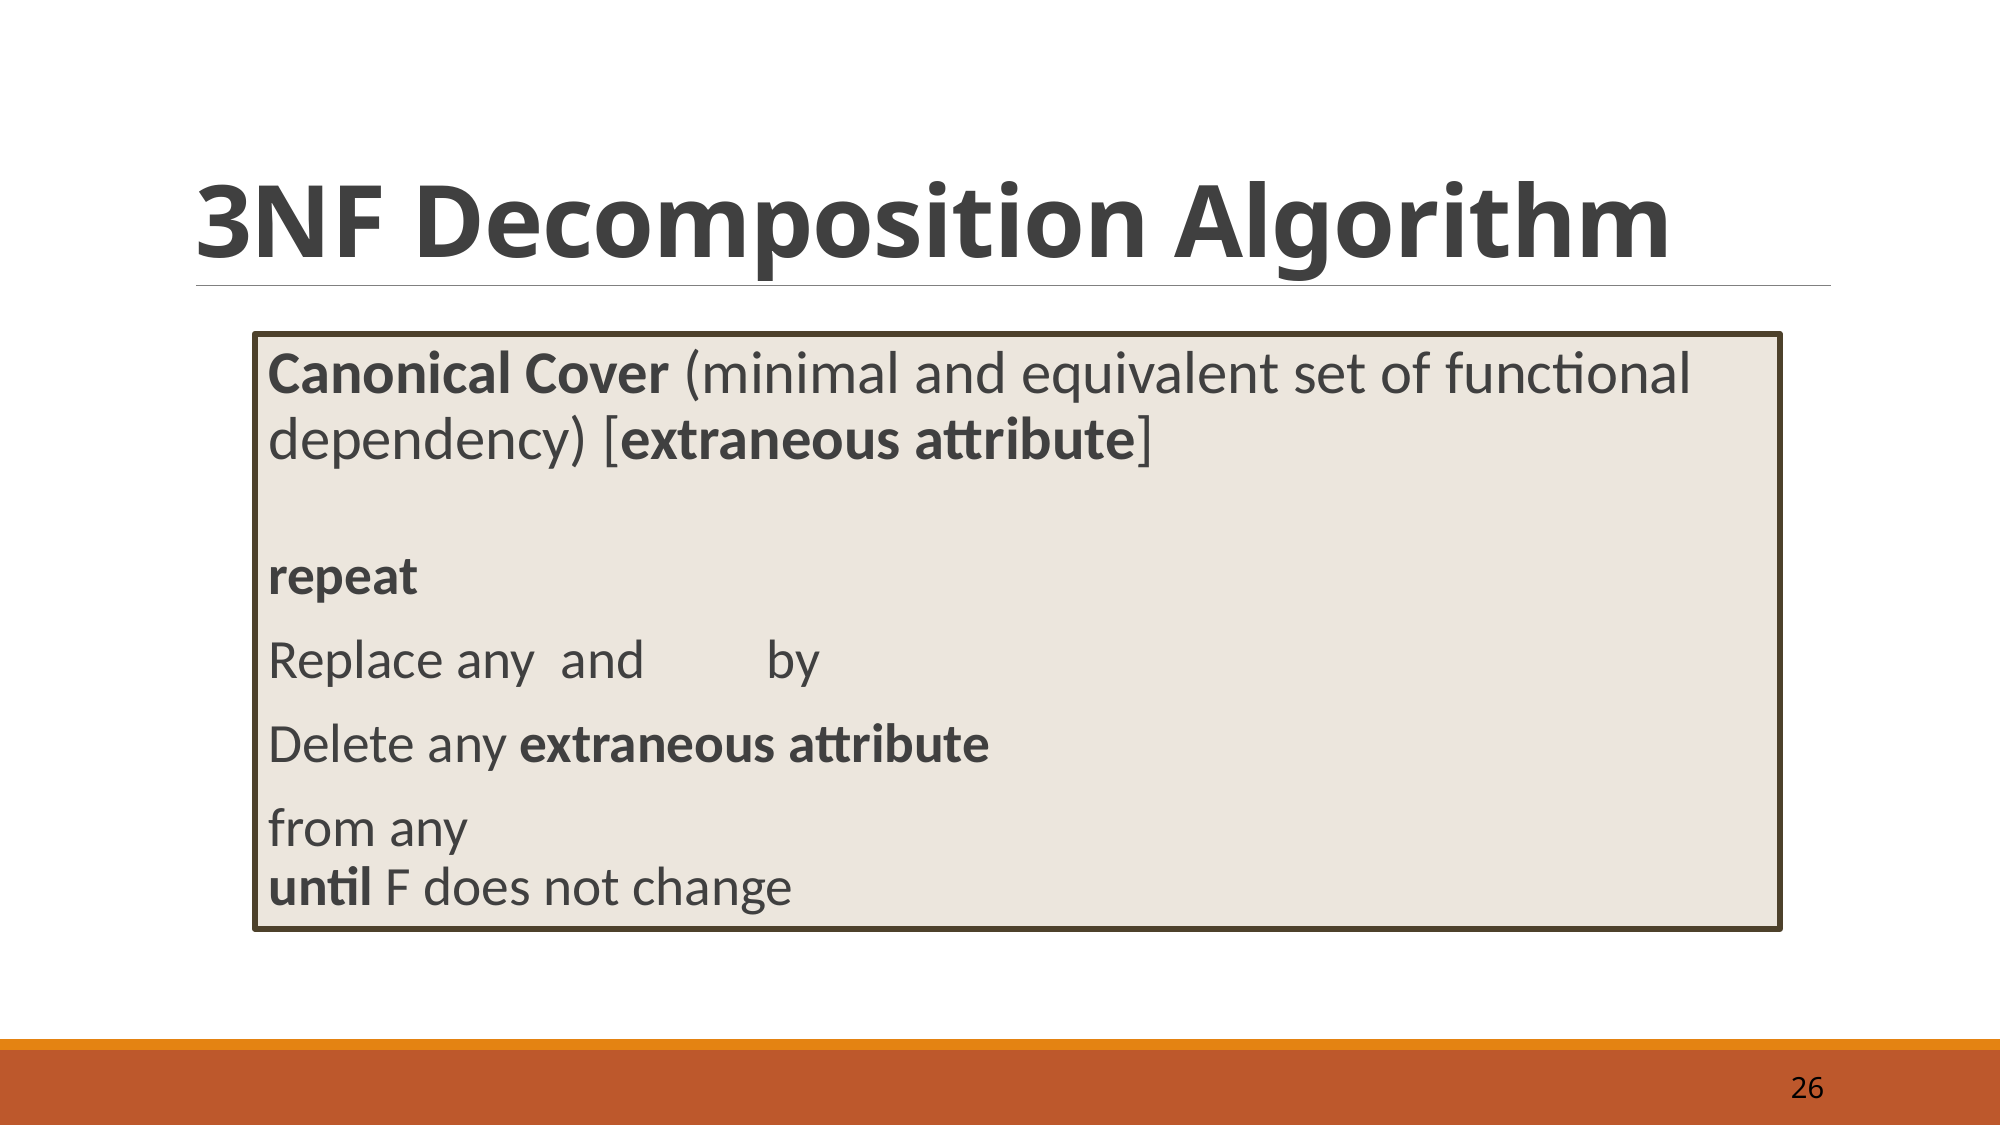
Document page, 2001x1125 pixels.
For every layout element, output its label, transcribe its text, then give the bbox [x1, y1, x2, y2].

slide_number 26 [1624, 1059, 1840, 1120]
title 3NF Decomposition Algorithm [180, 47, 1830, 285]
